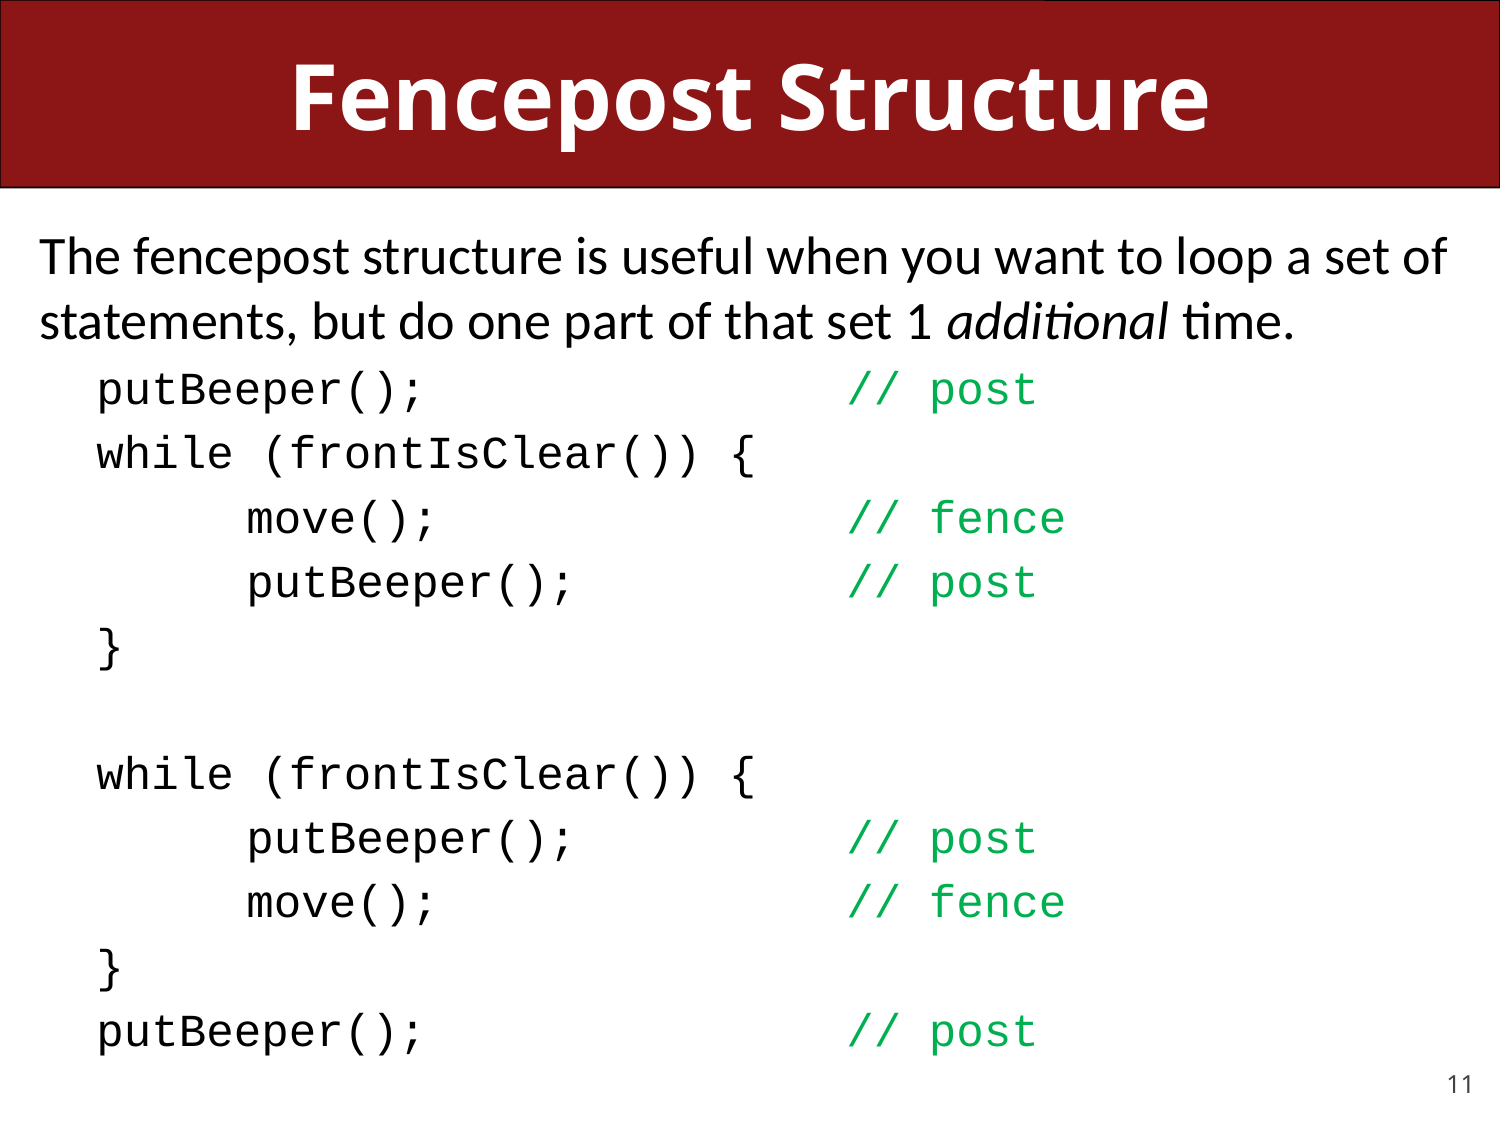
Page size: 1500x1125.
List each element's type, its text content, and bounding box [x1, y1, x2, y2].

list The fencepost structure is useful when you want to loop a set of statements, but do one part of that set 1 additional time. putBeeper(); // post while (frontIsClear()) { move(); // fence putBeeper(); // post } while (frontIsClear()) { putBeeper(); // post move(); // fence } putBeeper(); // post [24, 212, 1475, 1063]
title Fencepost Structure [75, 0, 1425, 188]
